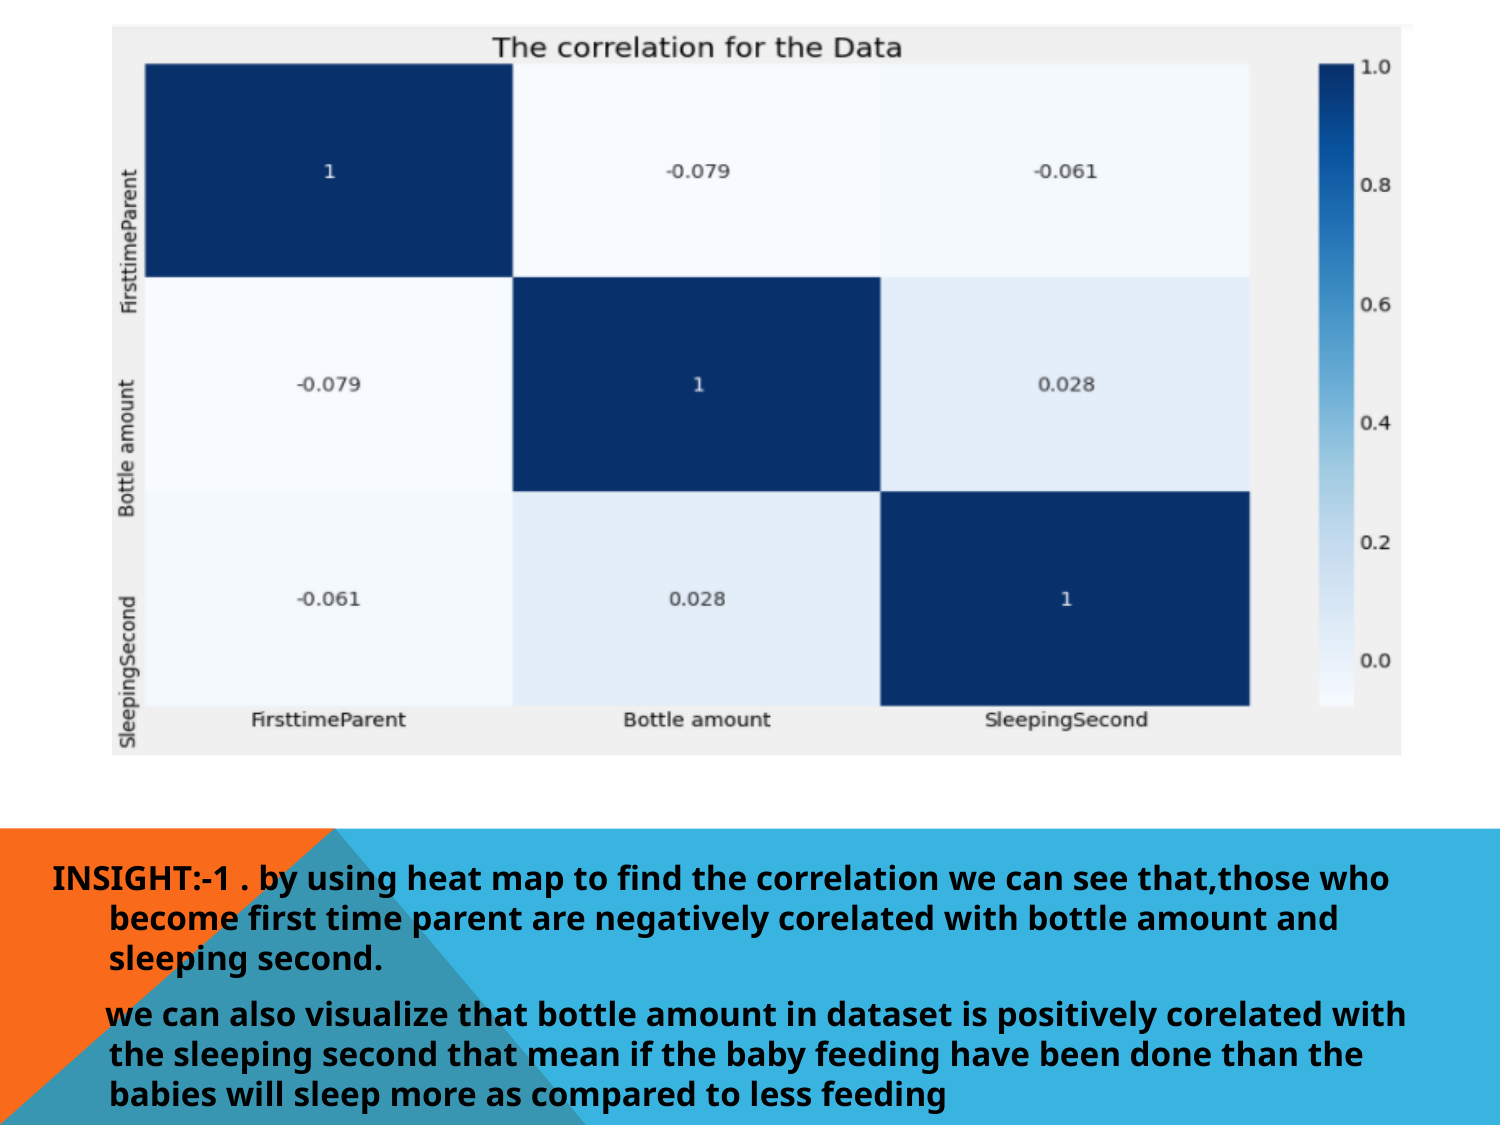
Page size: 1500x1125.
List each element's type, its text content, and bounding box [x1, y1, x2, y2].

picture [112, 24, 1413, 801]
list INSIGHT:-1 . by using heat map to find the correlation we can see that,those who become first time parent are negatively corelated with bottle amount and sleeping second. we can also visualize that bottle amount in dataset is positively corelated with the sleeping second that mean if the baby feeding have been done than the babies will sleep more as compared to less feeding [37, 849, 1450, 1125]
